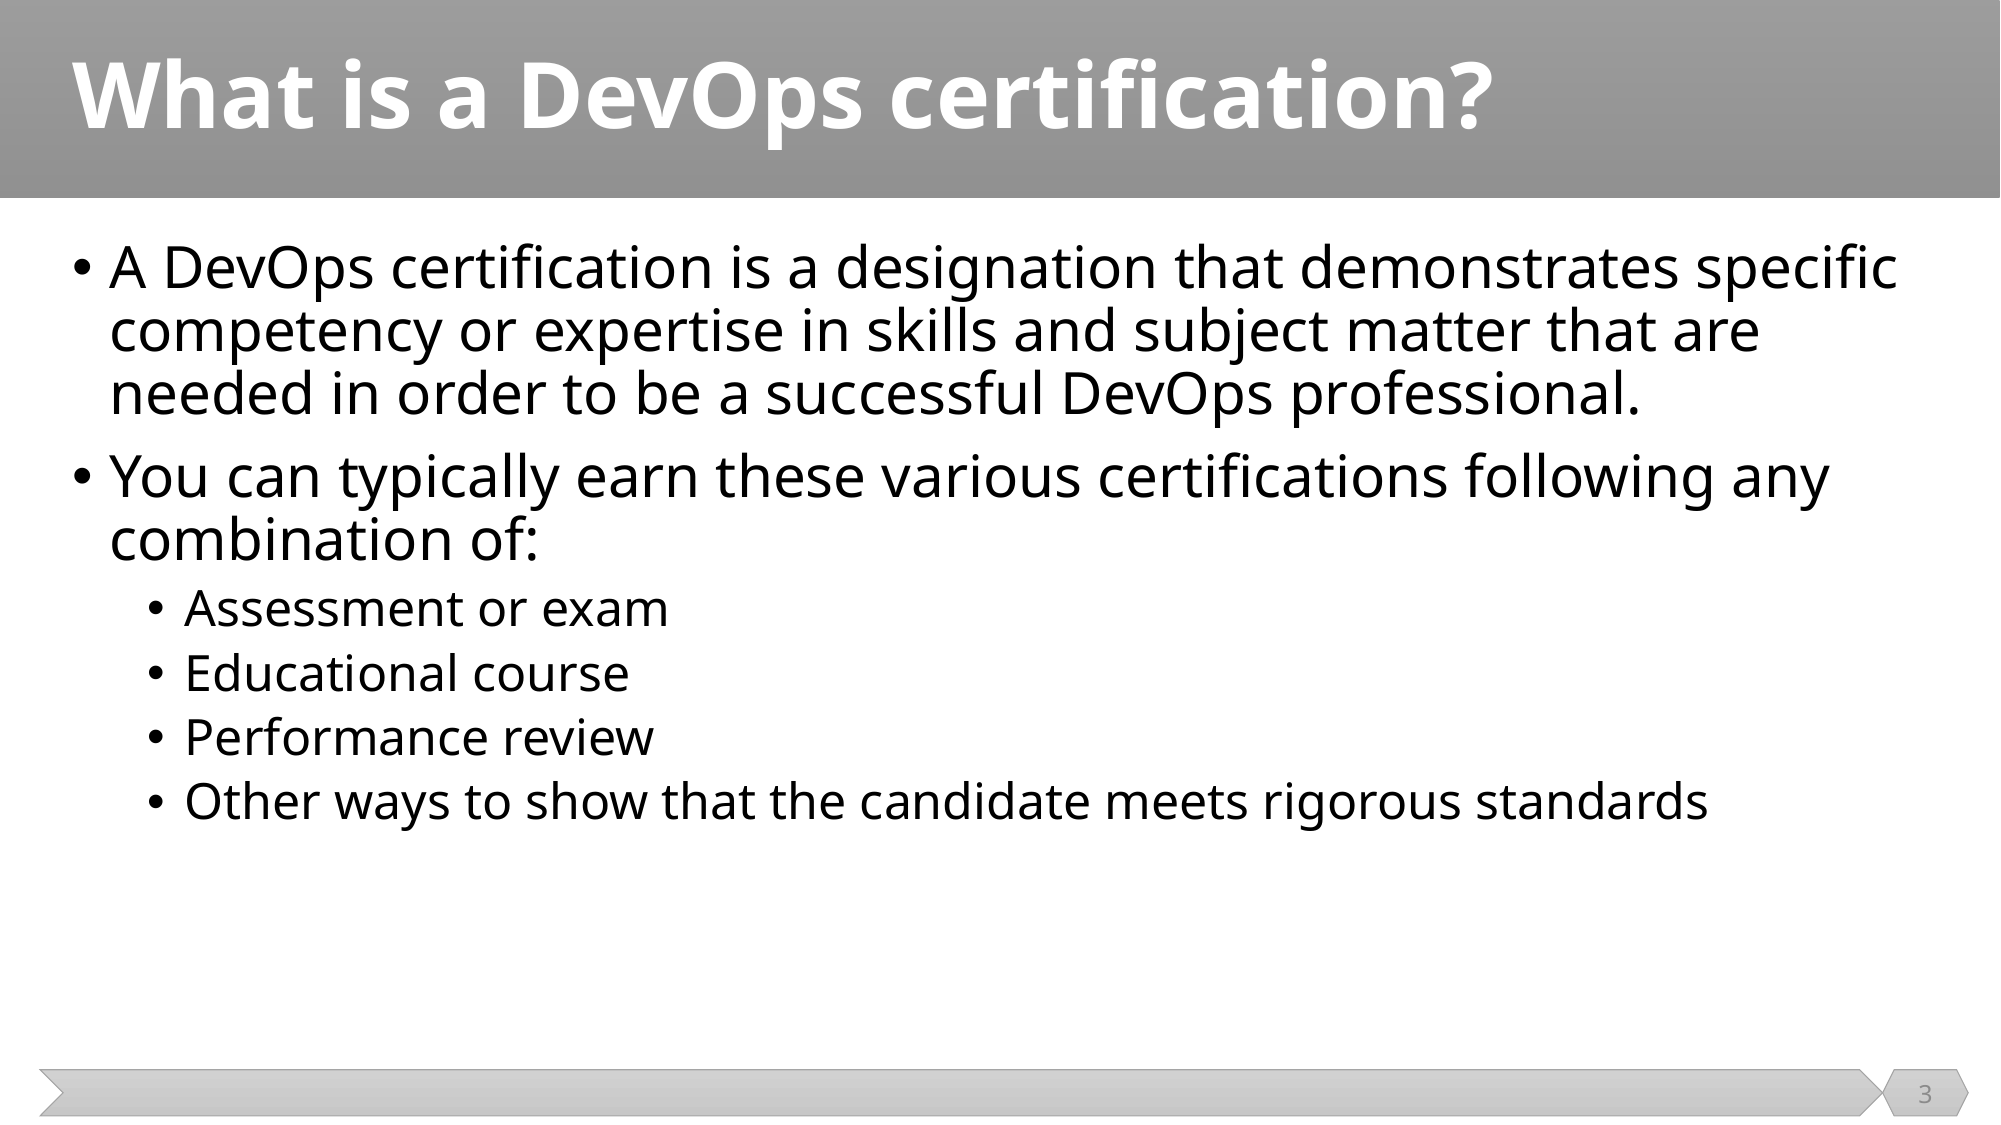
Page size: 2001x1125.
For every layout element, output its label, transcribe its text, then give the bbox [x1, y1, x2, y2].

title What is a DevOps certification? [56, 0, 1969, 199]
slide_number 3 [1882, 1065, 1969, 1125]
list A DevOps certification is a designation that demonstrates specific competency or expertise in skills and subject matter that are needed in order to be a successful DevOps professional. You can typically earn these various certifications following any combination of: Assessment or exam Educational course Performance review Other ways to show that the candidate meets rigorous standards [56, 230, 1969, 1010]
